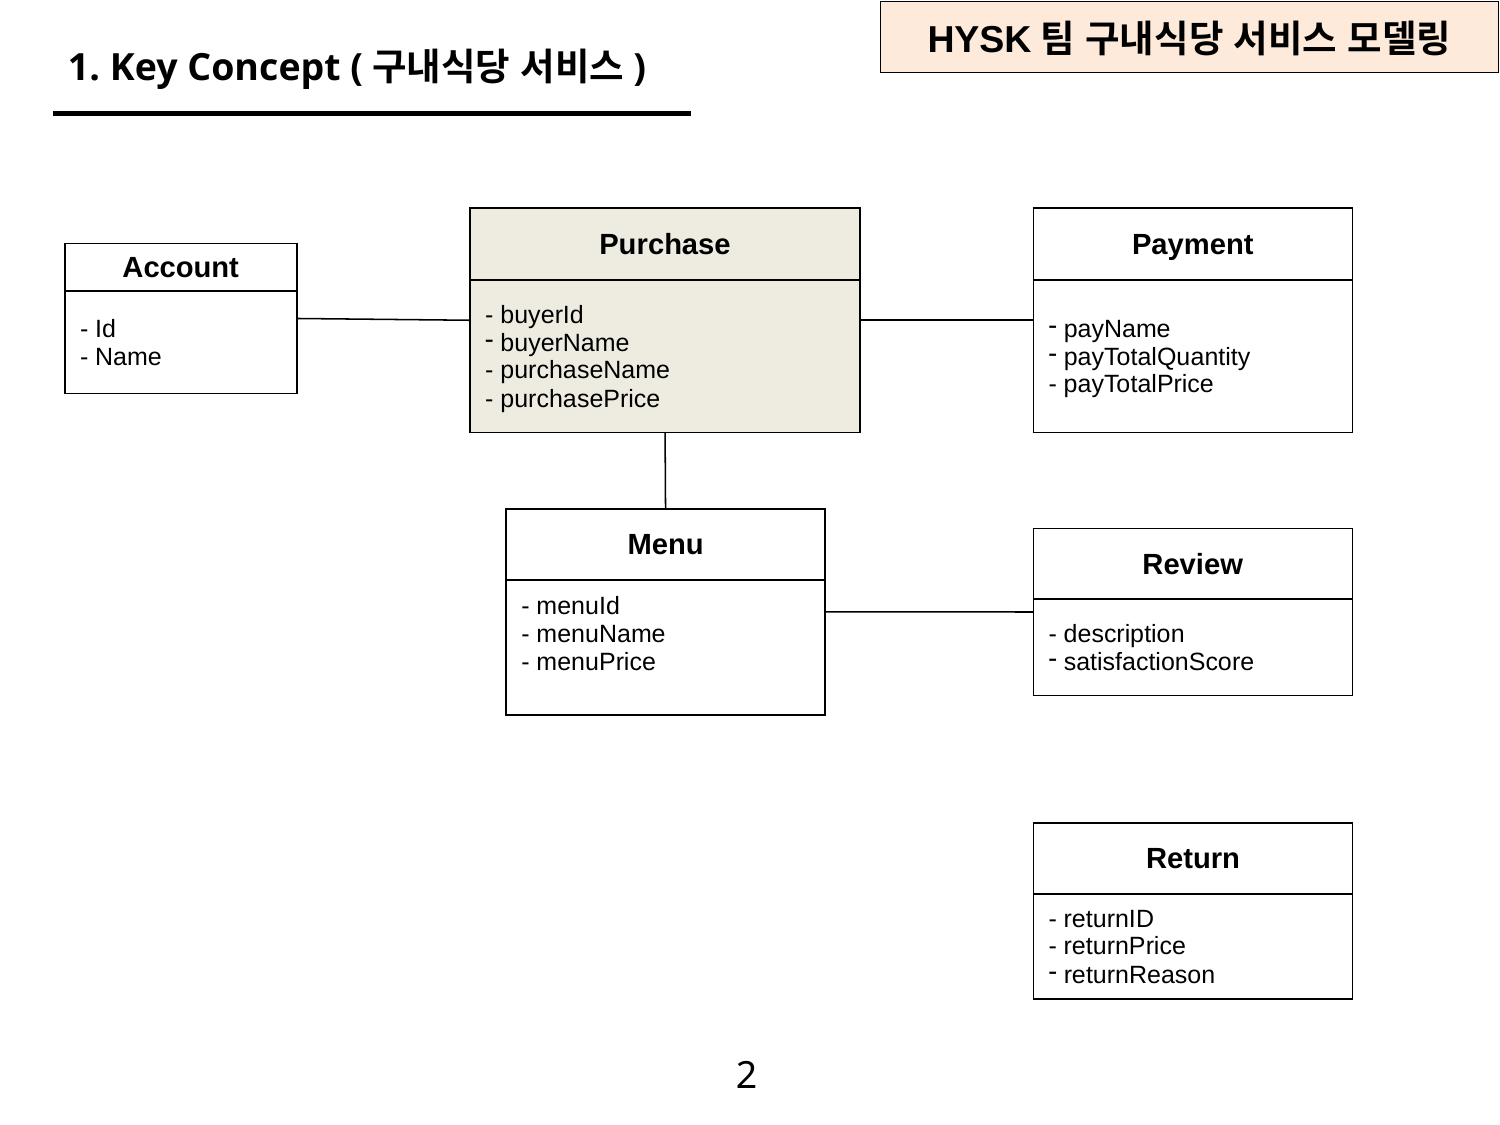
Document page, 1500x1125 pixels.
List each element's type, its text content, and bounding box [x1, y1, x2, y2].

table_header Review [1034, 529, 1352, 598]
table_cell - description satisfactionScore [1034, 600, 1352, 695]
text_box 1. Key Concept (구내식당 서비스) [53, 36, 715, 96]
table_cell payName payTotalQuantity - payTotalPrice [1034, 281, 1352, 432]
table_header Payment [1034, 209, 1352, 279]
table_cell - returnID - returnPrice returnReason [1034, 895, 1352, 998]
table_header Menu [507, 510, 824, 579]
table_header Return [1034, 824, 1352, 893]
table_cell - Id - Name [66, 292, 296, 393]
table_header Account [66, 244, 296, 290]
table_cell - buyerId buyerName - purchaseName - purchasePrice [471, 281, 859, 432]
table_header Purchase [471, 209, 859, 279]
table_cell - menuId - menuName - menuPrice [507, 581, 824, 714]
